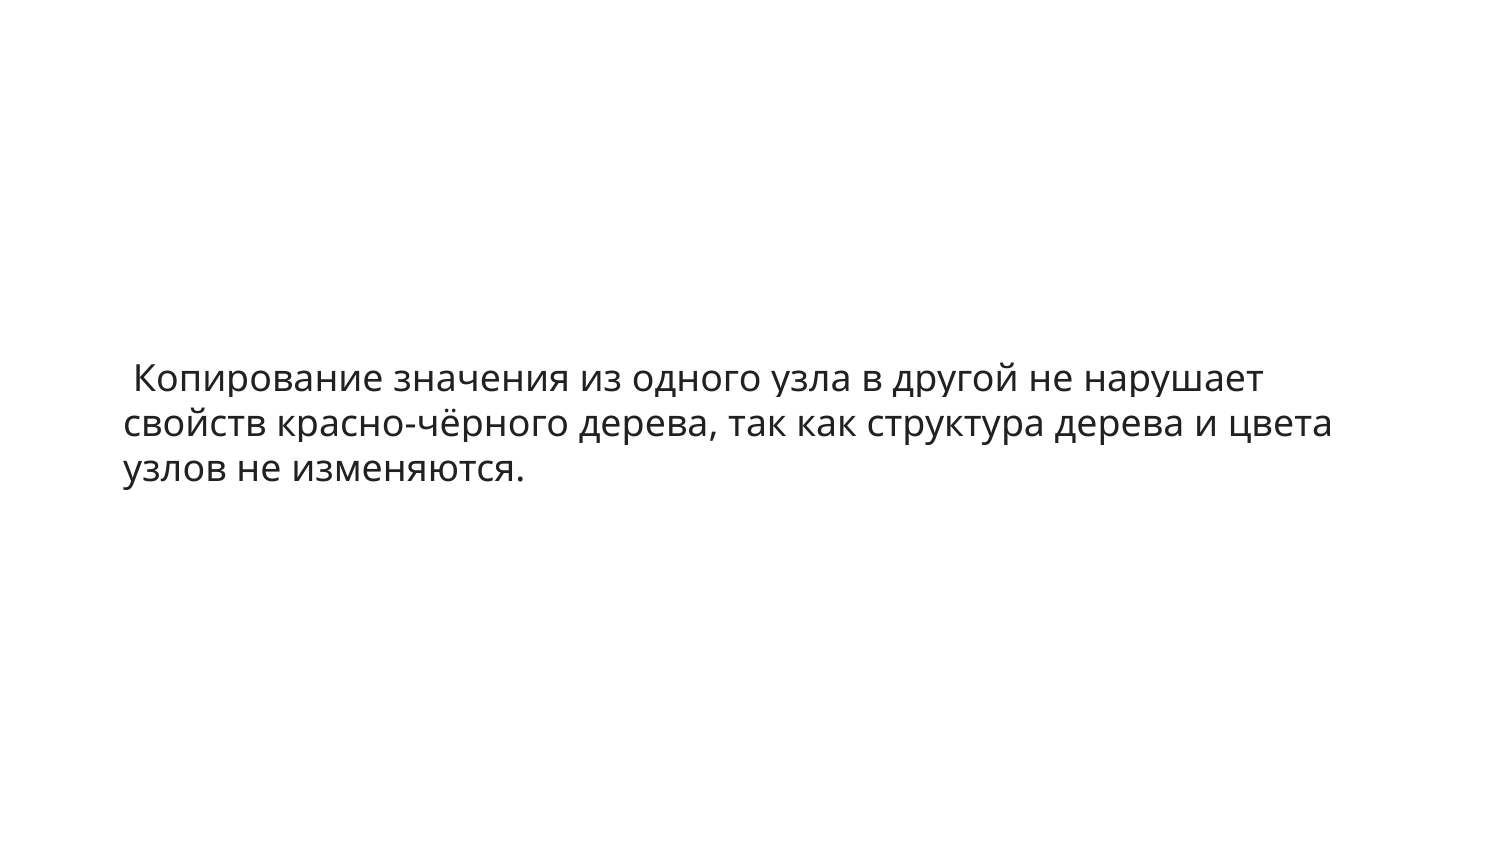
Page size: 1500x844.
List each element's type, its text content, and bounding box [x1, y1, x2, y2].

title Копирование значения из одного узла в другой не нарушает свойств красно-чёрного дерева, так как структура дерева и цвета узлов не изменяются. [108, 105, 1392, 739]
